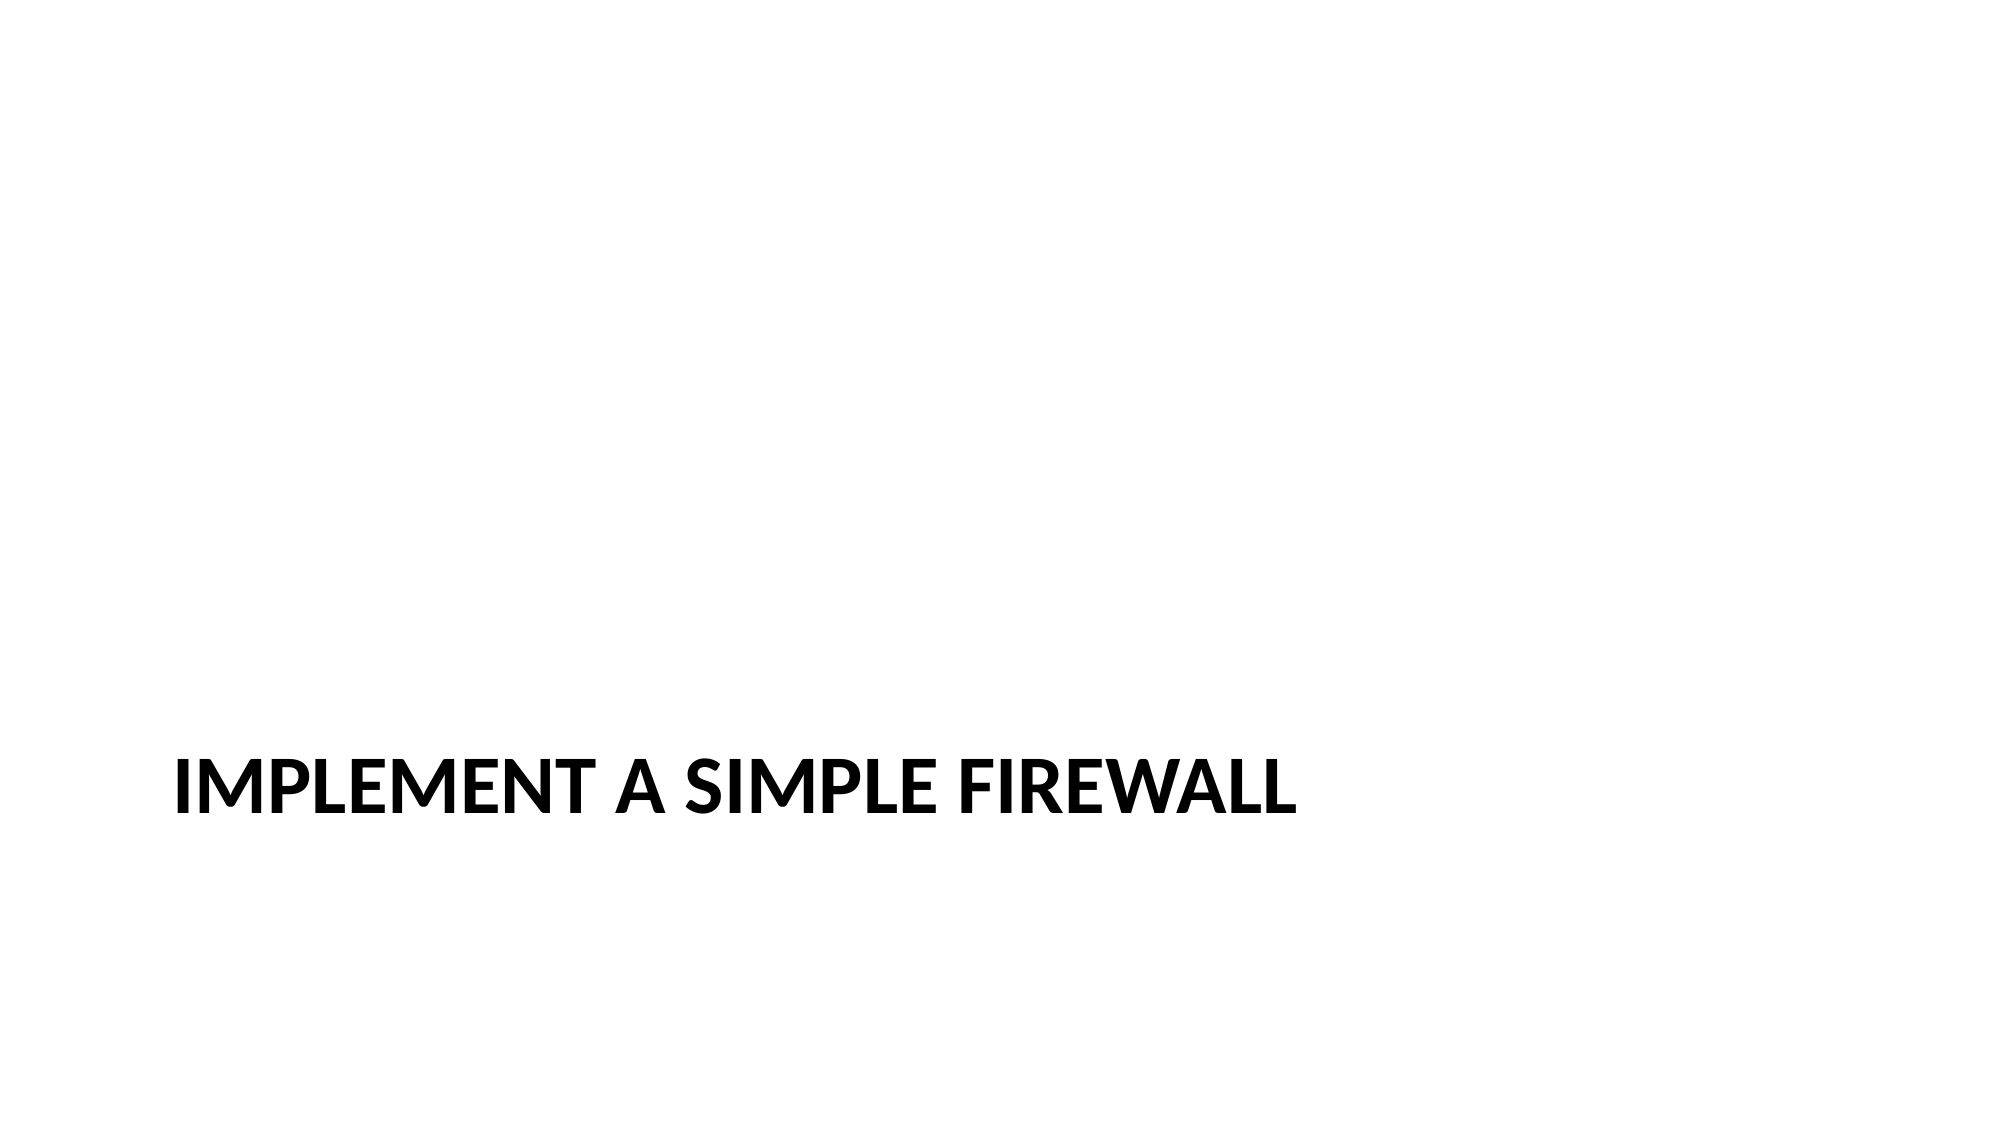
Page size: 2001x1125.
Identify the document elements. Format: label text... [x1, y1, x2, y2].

title Implement a simple firewall [157, 722, 1858, 947]
